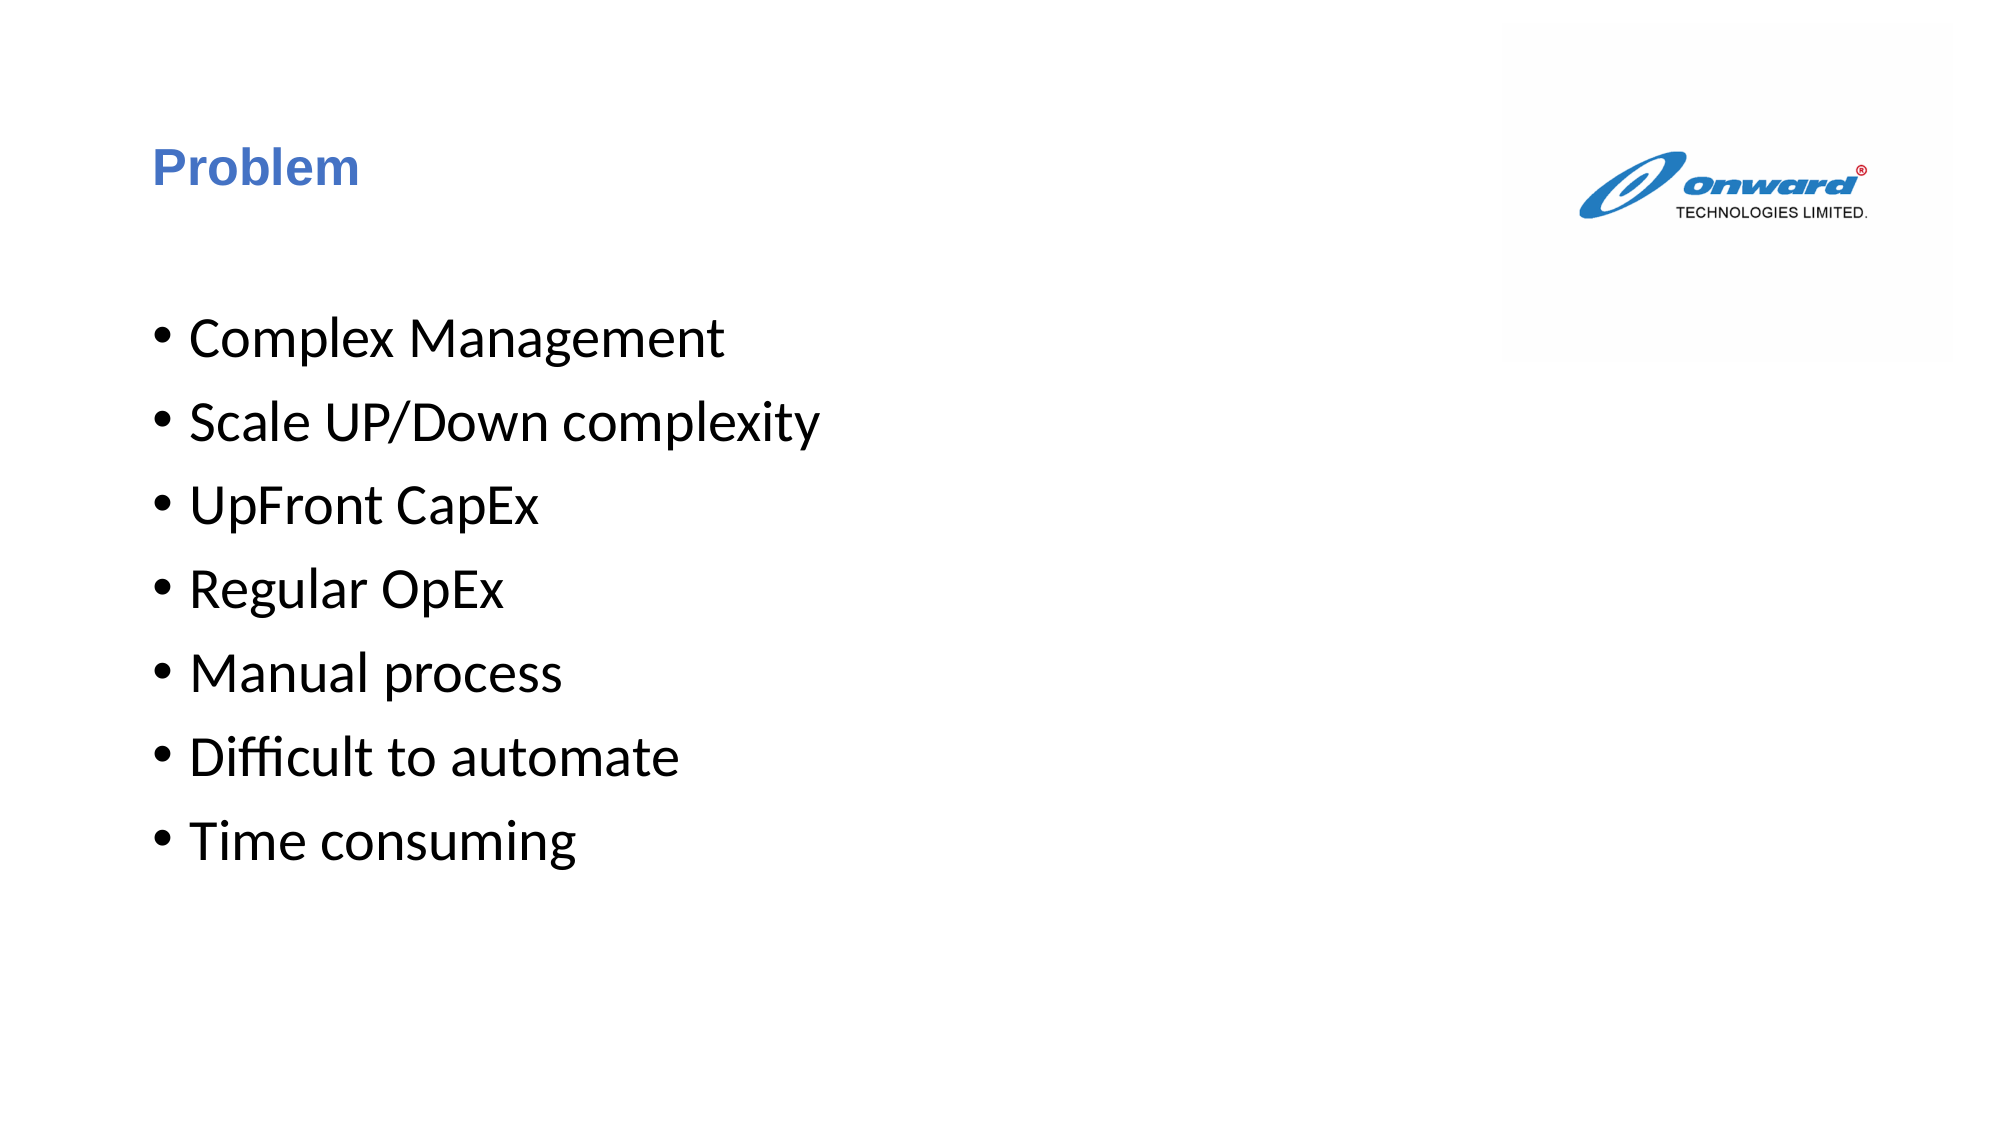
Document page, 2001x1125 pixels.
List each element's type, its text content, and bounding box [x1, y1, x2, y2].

picture [1502, 23, 1953, 362]
title Problem [137, 59, 1502, 278]
list Complex Management Scale UP/Down complexity UpFront CapEx Regular OpEx Manual process Difficult to automate Time consuming [137, 299, 1863, 1014]
